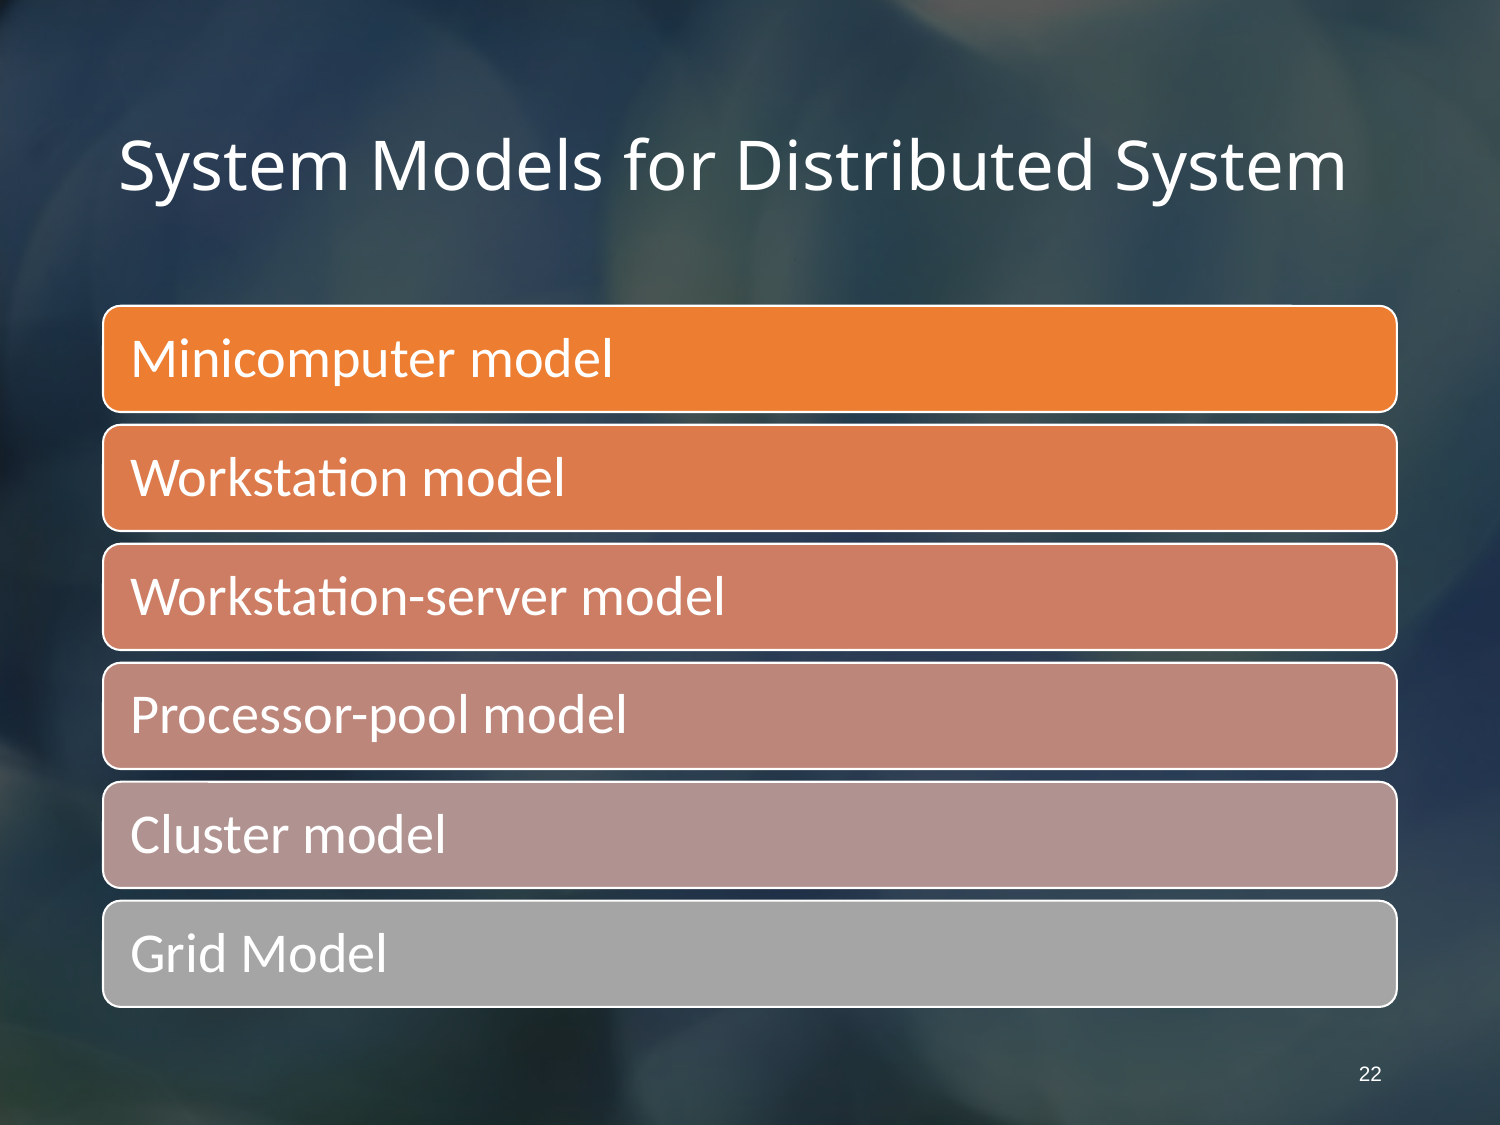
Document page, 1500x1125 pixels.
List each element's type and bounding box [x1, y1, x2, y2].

picture [0, 0, 1500, 1125]
list [103, 299, 1397, 1014]
